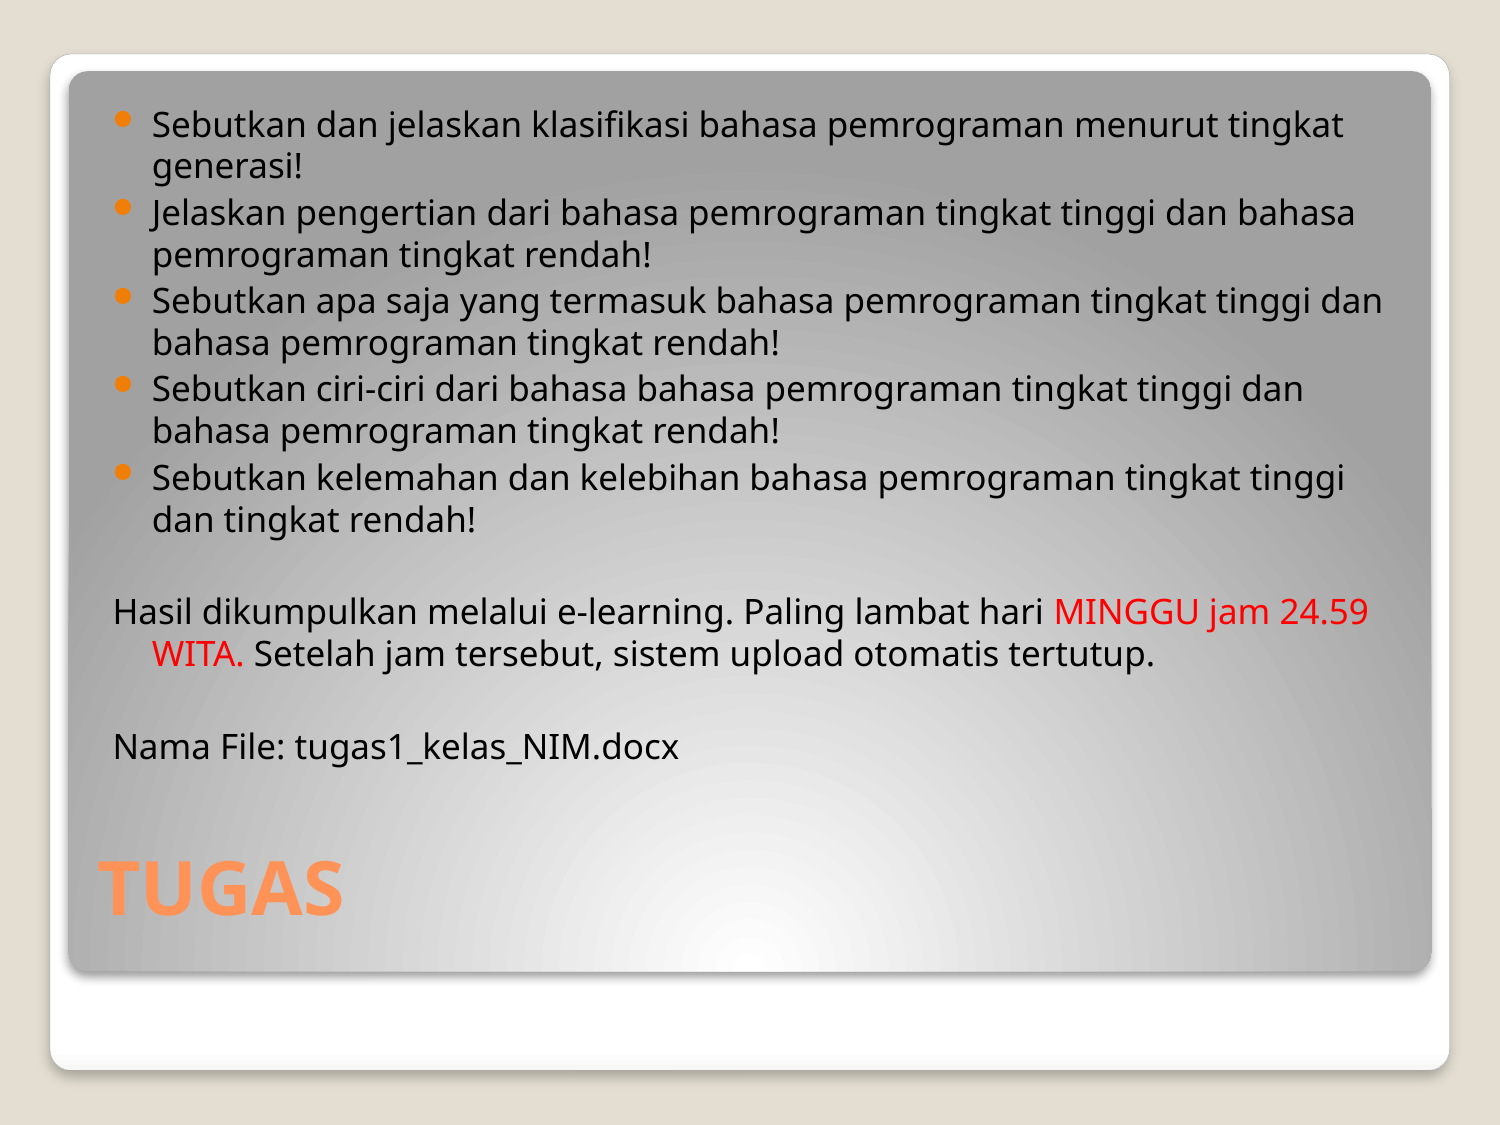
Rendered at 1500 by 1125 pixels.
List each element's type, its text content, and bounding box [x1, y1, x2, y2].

title TUGAS [82, 817, 1425, 938]
list Sebutkan dan jelaskan klasifikasi bahasa pemrograman menurut tingkat generasi! Jelaskan pengertian dari bahasa pemrograman tingkat tinggi dan bahasa pemrograman tingkat rendah! Sebutkan apa saja yang termasuk bahasa pemrograman tingkat tinggi dan bahasa pemrograman tingkat rendah! Sebutkan ciri-ciri dari bahasa bahasa pemrograman tingkat tinggi dan bahasa pemrograman tingkat rendah! Sebutkan kelemahan dan kelebihan bahasa pemrograman tingkat tinggi dan tingkat rendah! Hasil dikumpulkan melalui e-learning. Paling lambat hari MINGGU jam 24.59 WITA. Setelah jam tersebut, sistem upload otomatis tertutup. Nama File: tugas1_kelas_NIM.docx [82, 86, 1425, 774]
